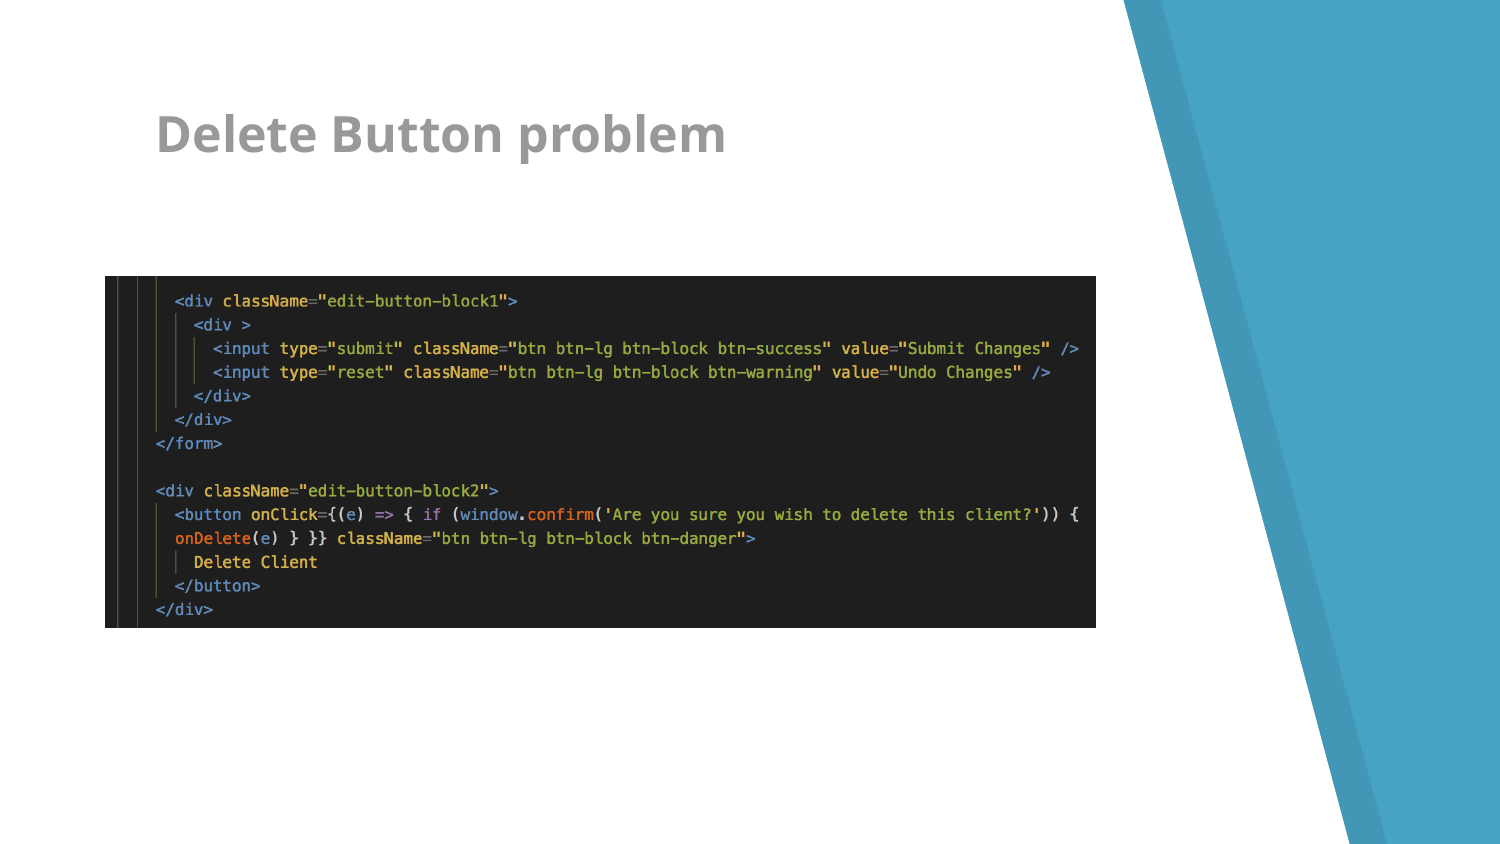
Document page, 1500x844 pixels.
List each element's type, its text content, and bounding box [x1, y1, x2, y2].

picture [104, 276, 1096, 629]
text_box Delete Button problem [65, 42, 1121, 754]
